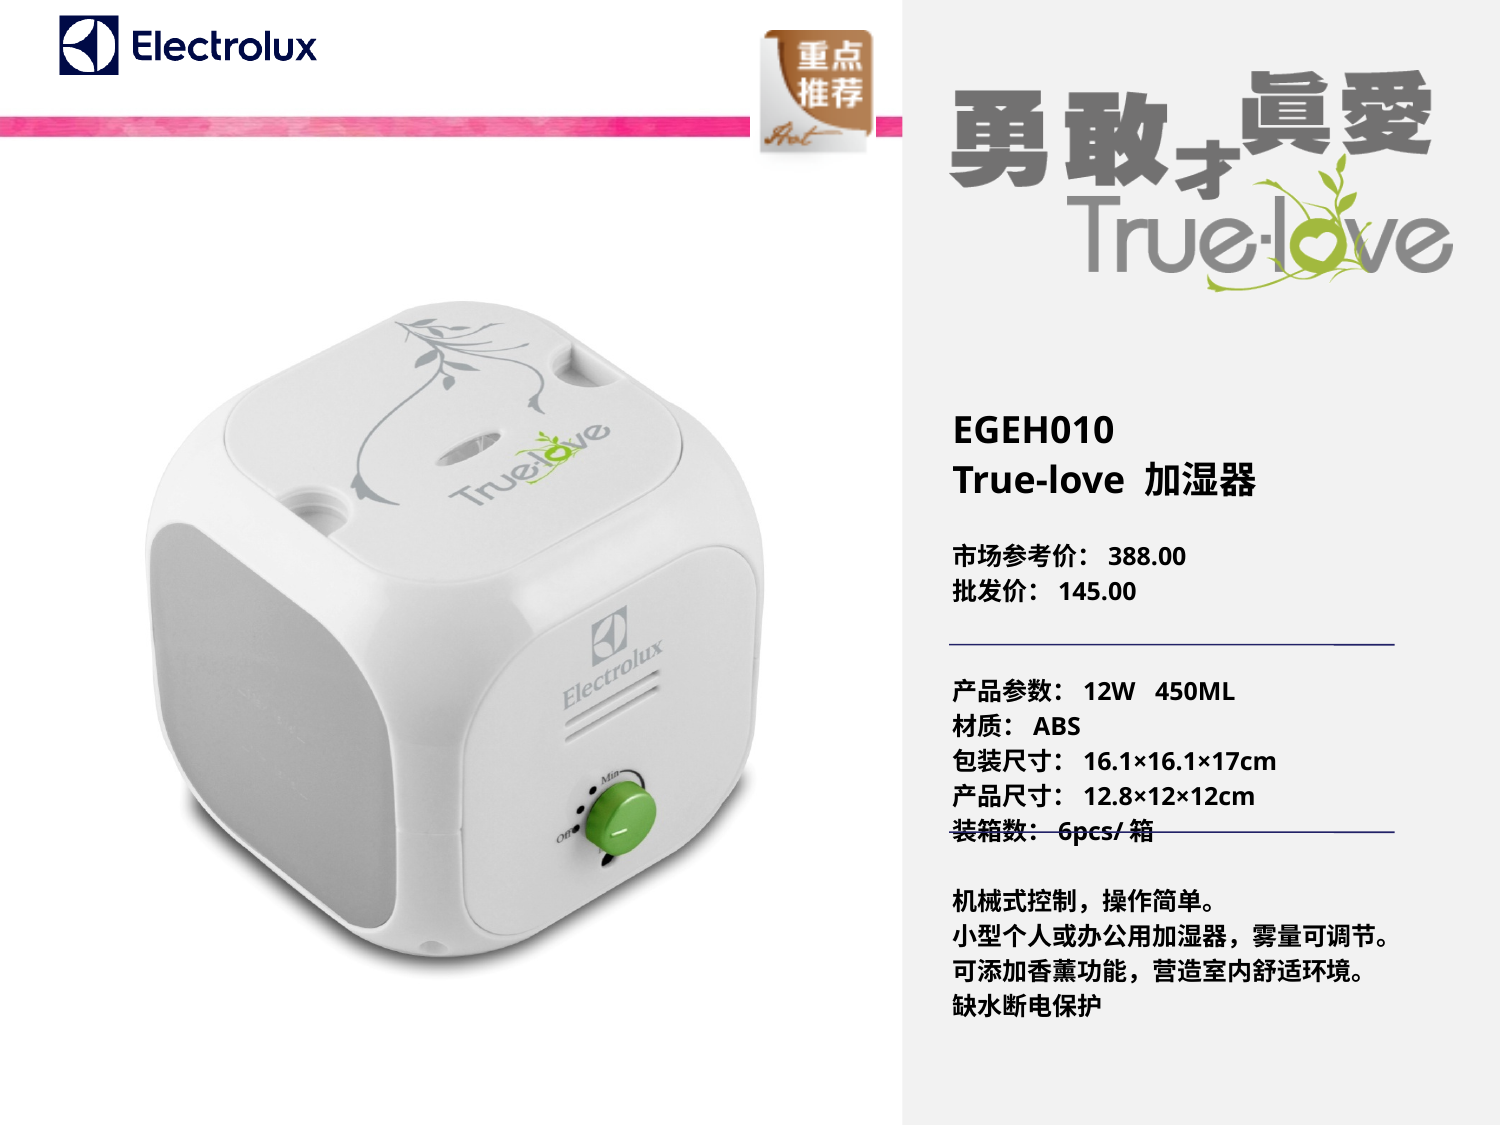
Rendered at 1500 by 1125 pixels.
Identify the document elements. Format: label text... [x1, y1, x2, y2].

text_box [900, 0, 1500, 1125]
picture [948, 70, 1453, 294]
text_box EGEH010 True-love 加湿器 市场参考价：388.00 批发价：145.00 产品参数：12W 450ML 材质：ABS 包装尺寸：16.1×16.1×17cm 产品尺寸：12.8×12×12cm 装箱数：6pcs/箱 机械式控制，操作简单。 小型个人或办公用加湿器，雾量可调节。 可添加香薰功能，营造室内舒适环境。 缺水断电保护 [937, 398, 1494, 1094]
picture [0, 0, 900, 1125]
